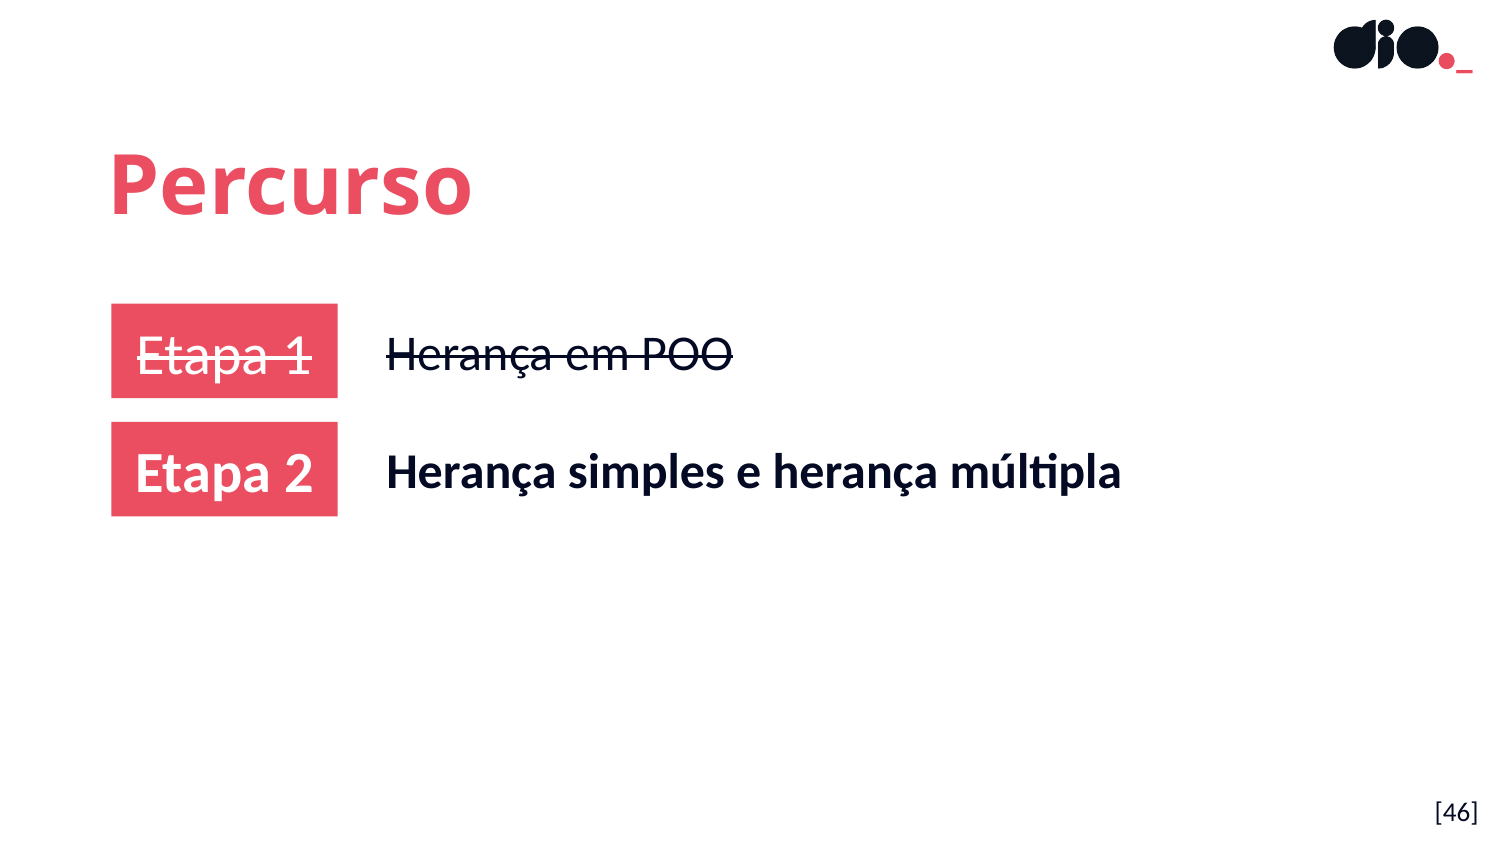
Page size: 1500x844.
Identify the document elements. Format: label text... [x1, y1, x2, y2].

text_box Herança simples e herança múltipla [371, 431, 1384, 507]
text_box Percurso [92, 104, 1309, 243]
text_box Herança em POO [371, 313, 1384, 389]
text_box Etapa 2 [111, 421, 338, 517]
slide_number [46] [1403, 779, 1494, 844]
text_box Etapa 1 [111, 303, 338, 399]
picture [1333, 19, 1473, 74]
